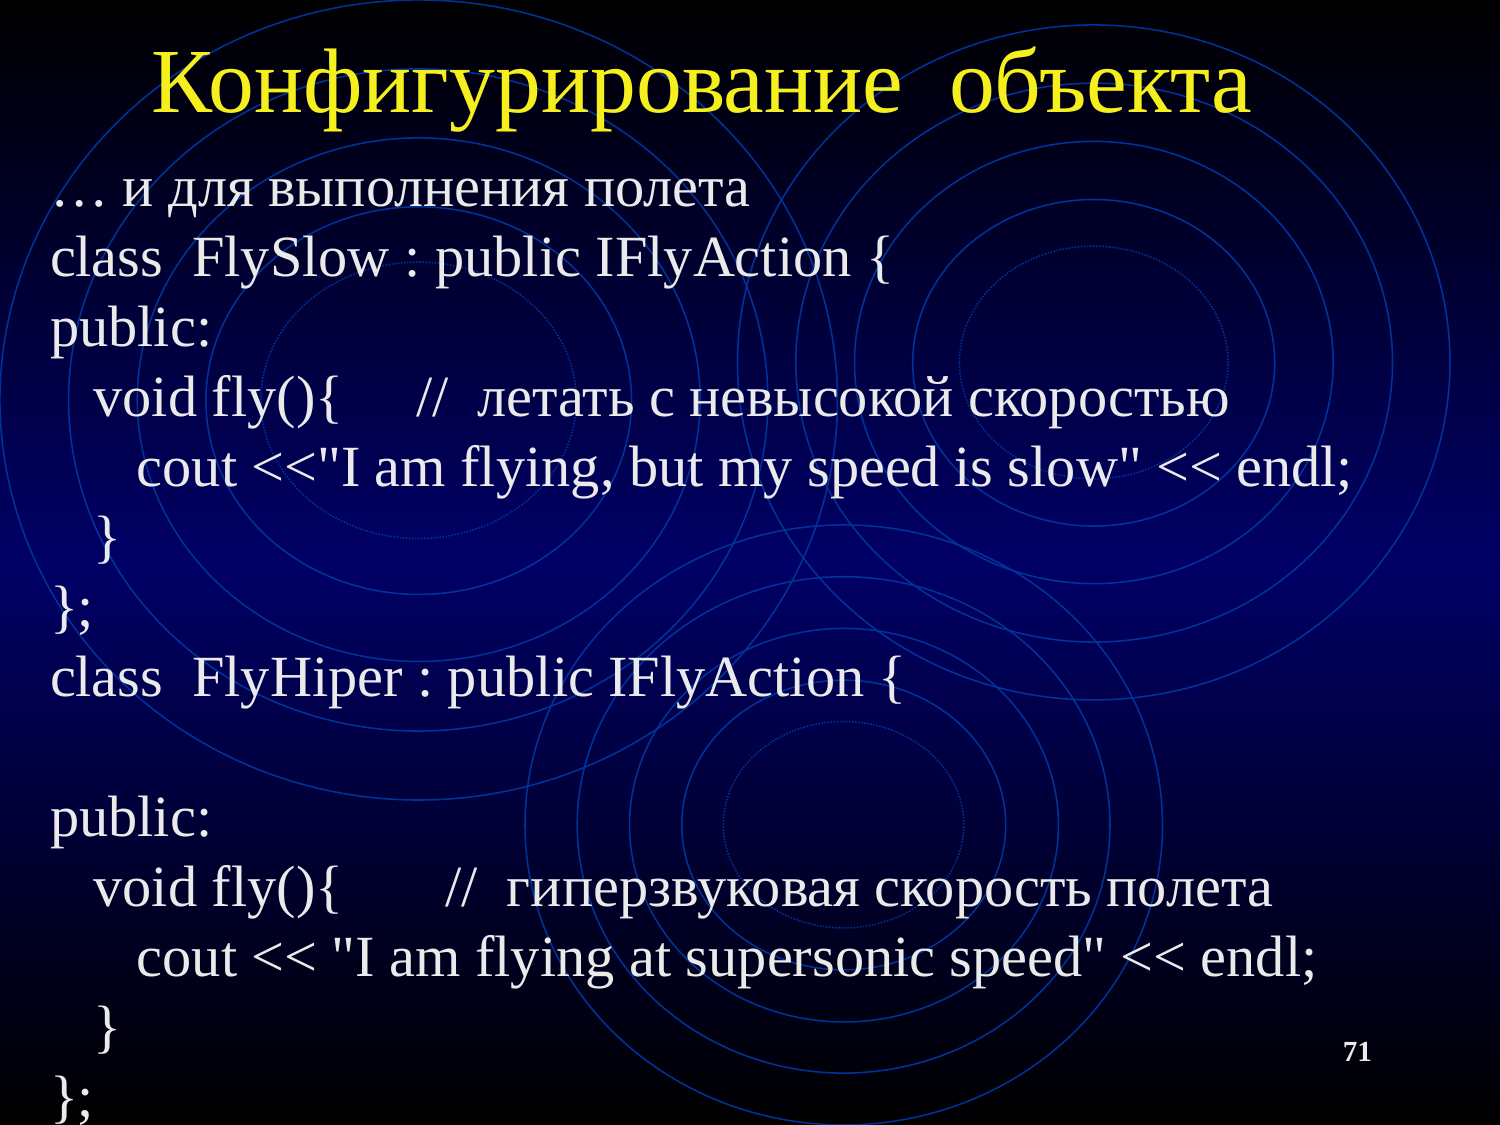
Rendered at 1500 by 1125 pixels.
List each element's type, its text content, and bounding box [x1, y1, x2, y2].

title Конфигурирование объекта [0, 23, 1407, 130]
slide_number 71 [1074, 1024, 1388, 1101]
text_box … и для выполнения полета class FlySlow : public IFlyAction { public: void fly(){ // летать с невысокой скоростью cout <<"I am flying, but my speed is slow" << endl; } }; class FlyHiper : public IFlyAction { public: void fly(){ // гиперзвуковая скорость полета cout << "I am flying at supersonic speed" << endl; } }; [35, 140, 1442, 1125]
